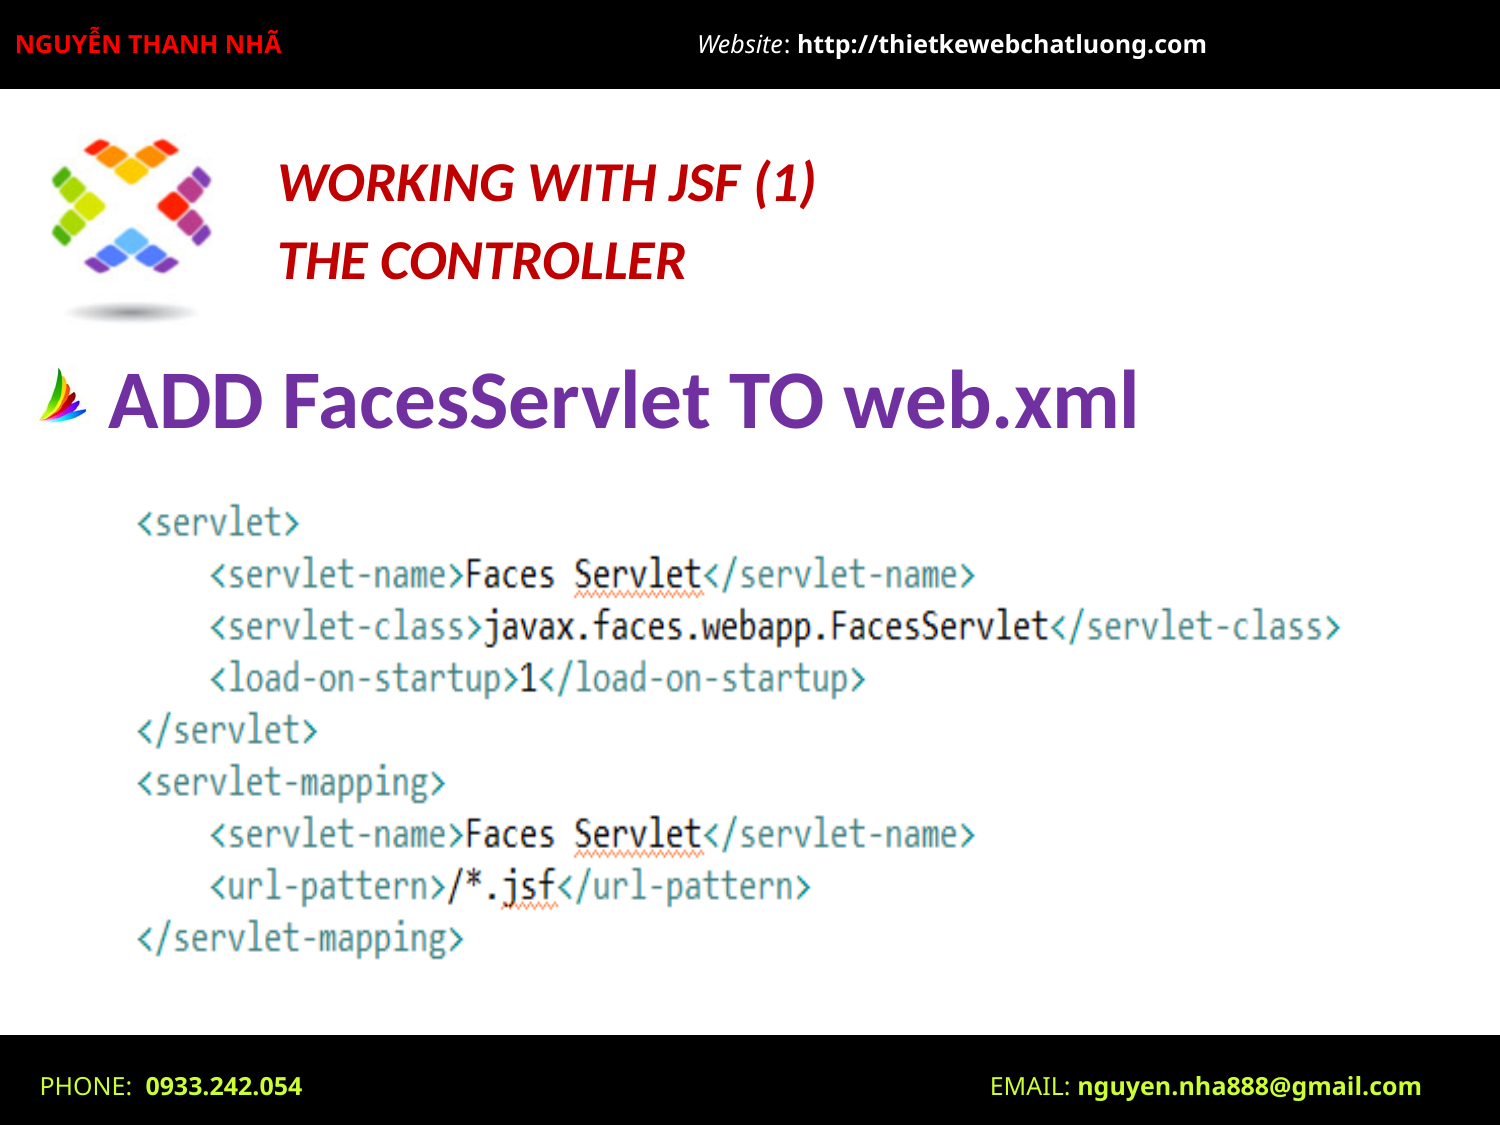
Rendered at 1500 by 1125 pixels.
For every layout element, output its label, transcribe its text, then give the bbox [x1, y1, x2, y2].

list WORKING WITH JSF (1) THE CONTROLLER [262, 137, 1488, 300]
picture [33, 365, 91, 424]
picture [24, 112, 250, 325]
picture [112, 474, 1351, 970]
list ADD FacesServlet TO web.xml [18, 337, 1482, 1013]
